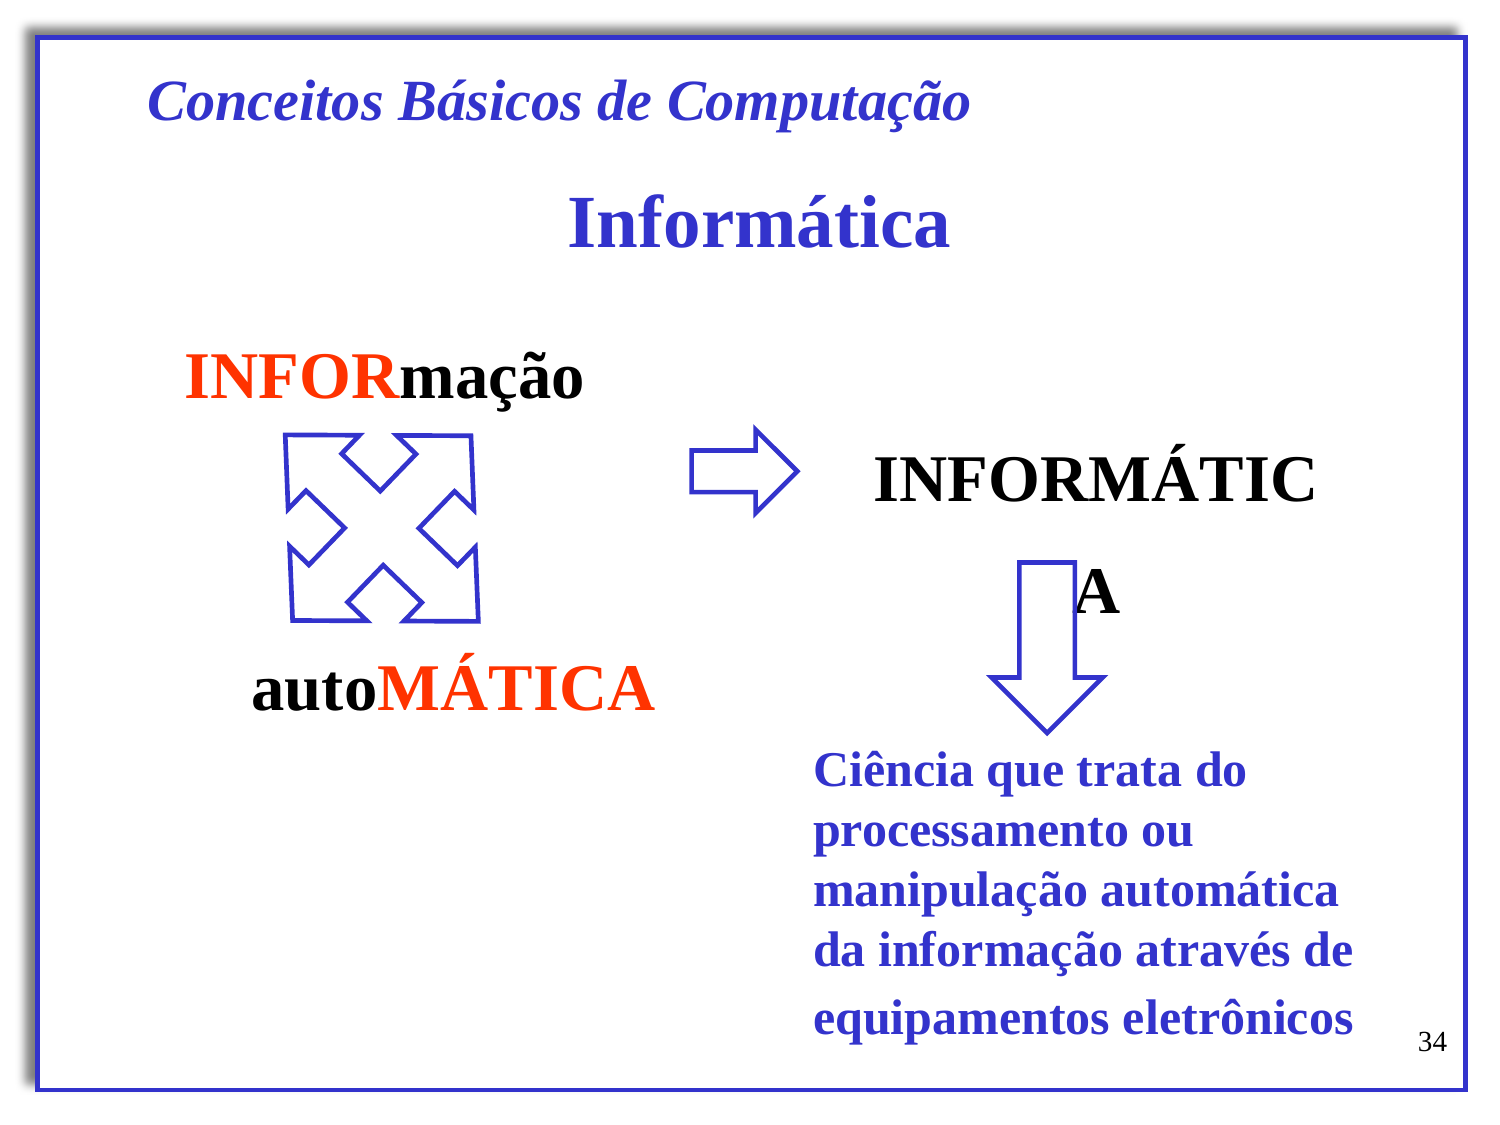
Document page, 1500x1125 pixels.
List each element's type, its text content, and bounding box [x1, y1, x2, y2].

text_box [195, 342, 1359, 714]
text_box [1036, 722, 1059, 733]
text_box ‹#› [1149, 1014, 1463, 1090]
text_box Informática [128, 165, 1391, 271]
text_box Ciência que trata do processamento ou manipulação automática da informação através de equipamentos eletrônicos [798, 728, 1419, 1054]
text_box Conceitos Básicos de Computação [132, 54, 1395, 140]
text_box INFORmação autoMÁTICA [169, 308, 694, 731]
